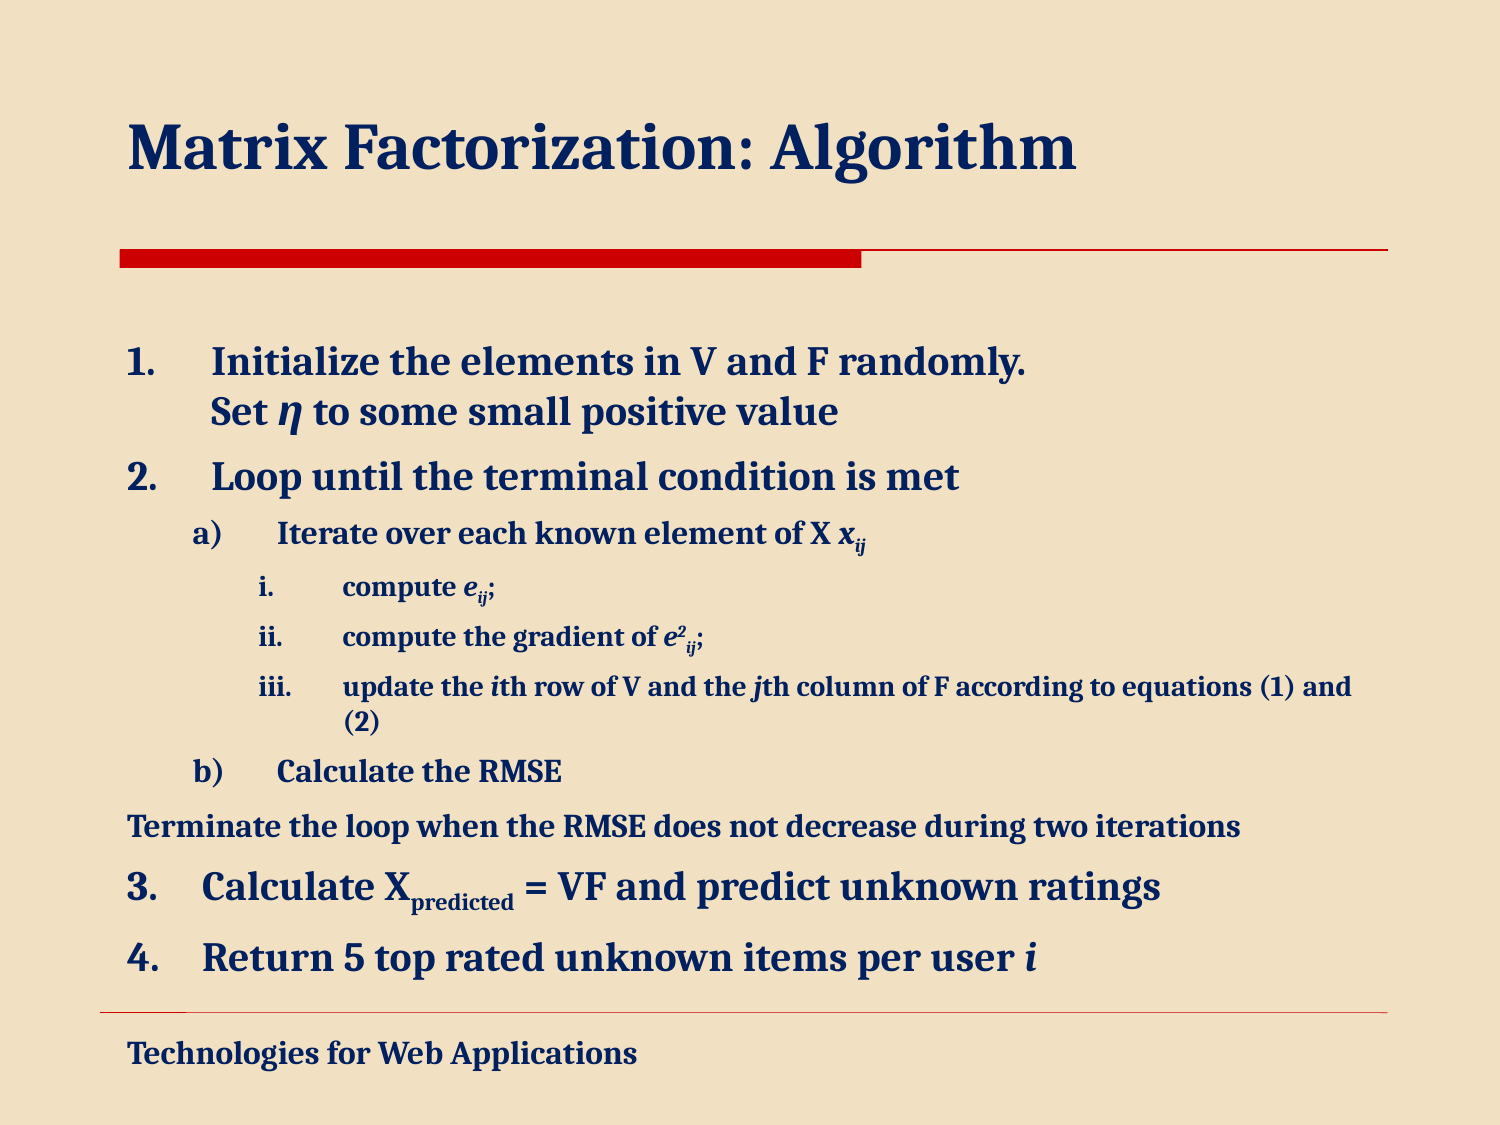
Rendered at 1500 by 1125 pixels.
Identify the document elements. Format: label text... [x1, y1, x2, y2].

title Matrix Factorization: Algorithm [112, 50, 1386, 236]
list Initialize the elements in V and F randomly. Set η to some small positive value Loop until the terminal condition is met Iterate over each known element of X xij compute eij; compute the gradient of e2ij; update the ith row of V and the jth column of F according to equations (1) and (2) Calculate the RMSE Terminate the loop when the RMSE does not decrease during two iterations Calculate Xpredicted = VF and predict unknown ratings Return 5 top rated unknown items per user i [112, 326, 1386, 1000]
footer Technologies for Web Applications [111, 1022, 1387, 1097]
